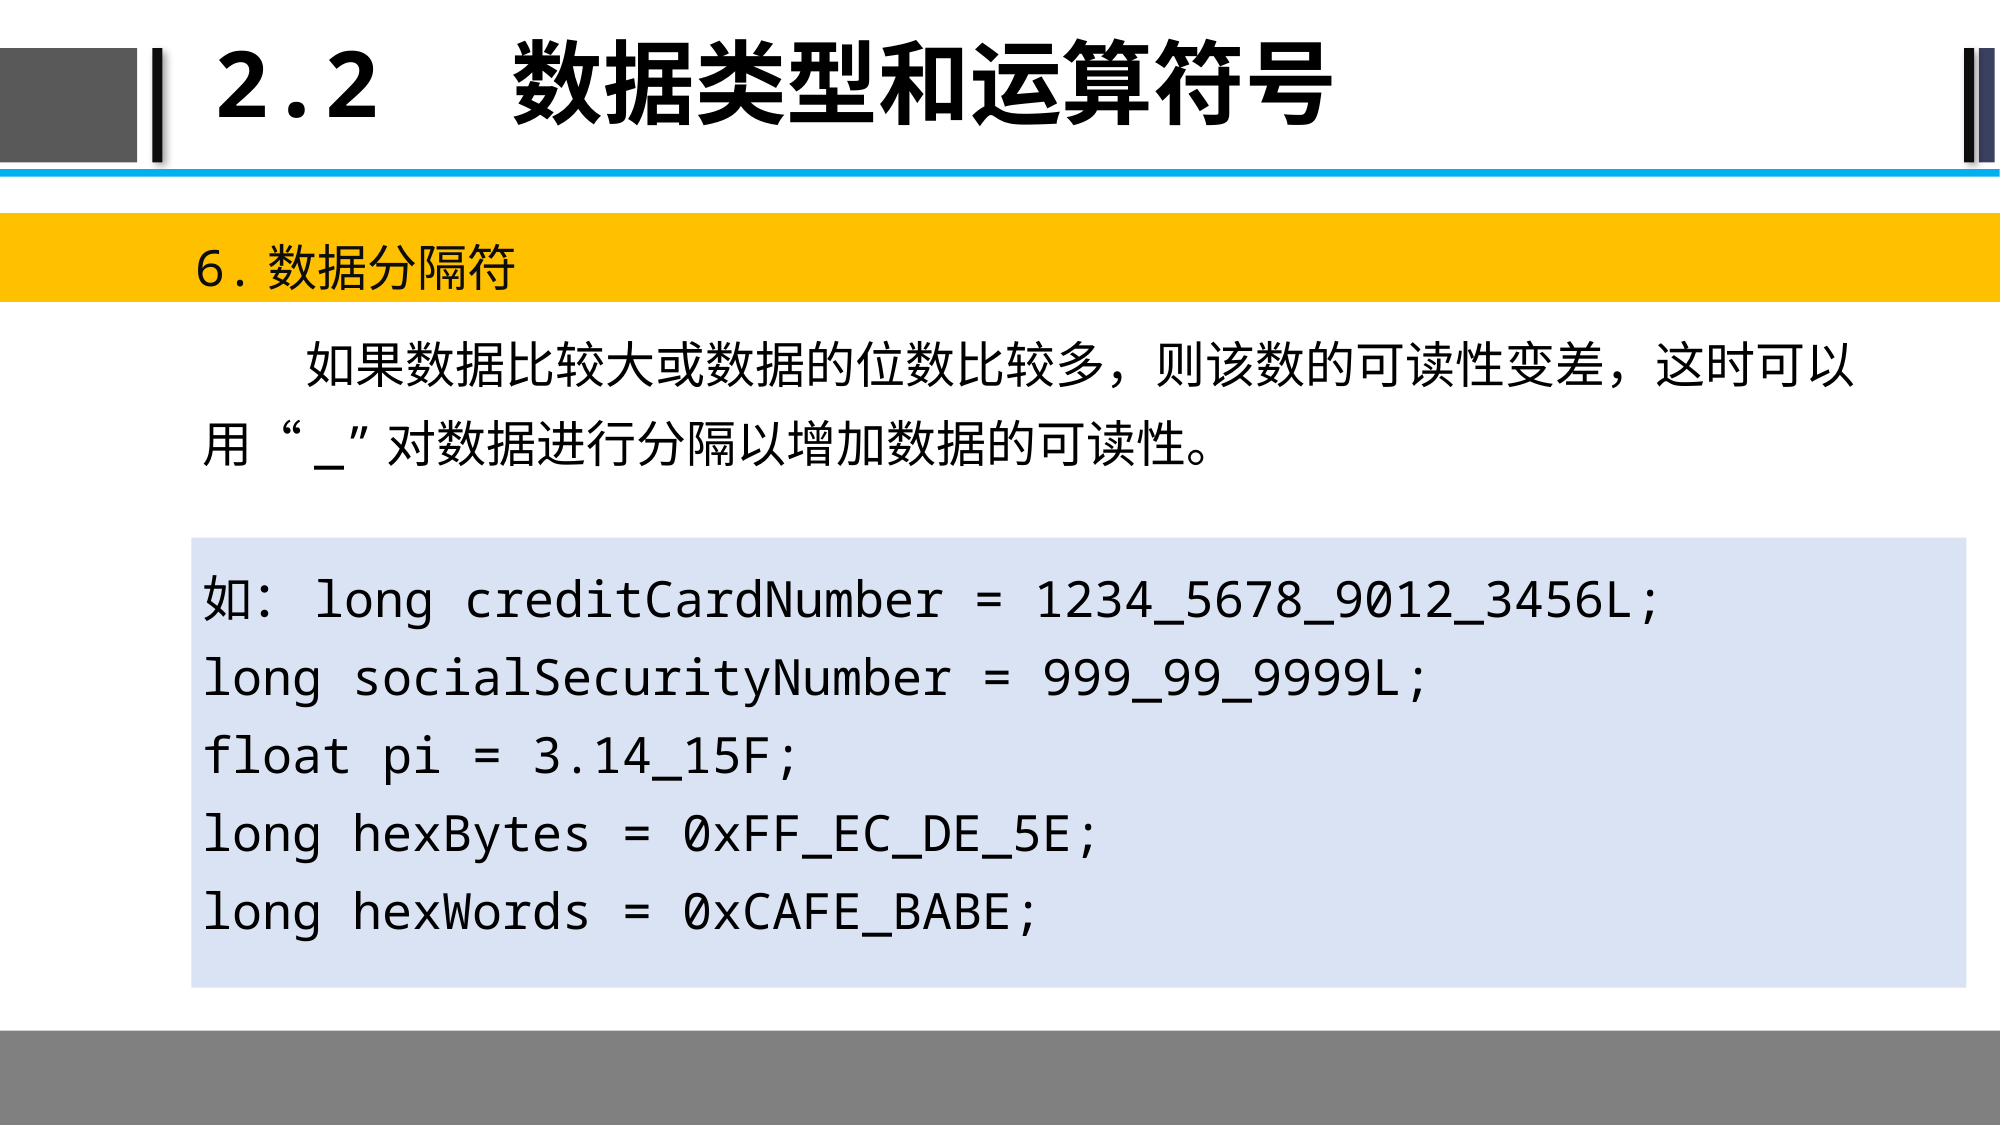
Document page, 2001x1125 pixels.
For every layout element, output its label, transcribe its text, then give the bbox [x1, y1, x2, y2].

text_box [190, 537, 1967, 989]
text_box [0, 1030, 2000, 1125]
text_box [0, 212, 2000, 303]
list 如果数据比较大或数据的位数比较多，则该数的可读性变差，这时可以用“_”对数据进行分隔以增加数据的可读性。 如：long creditCardNumber = 1234_5678_9012_3456L; long socialSecurityNumber = 999_99_9999L; float pi = 3.14_15F; long hexBytes = 0xFF_EC_DE_5E; long hexWords = 0xCAFE_BABE; [187, 308, 1913, 901]
text_box 6.数据分隔符 [175, 214, 1704, 302]
text_box [0, 168, 2000, 178]
title 2.2 数据类型和运算符号 [199, 0, 1888, 168]
